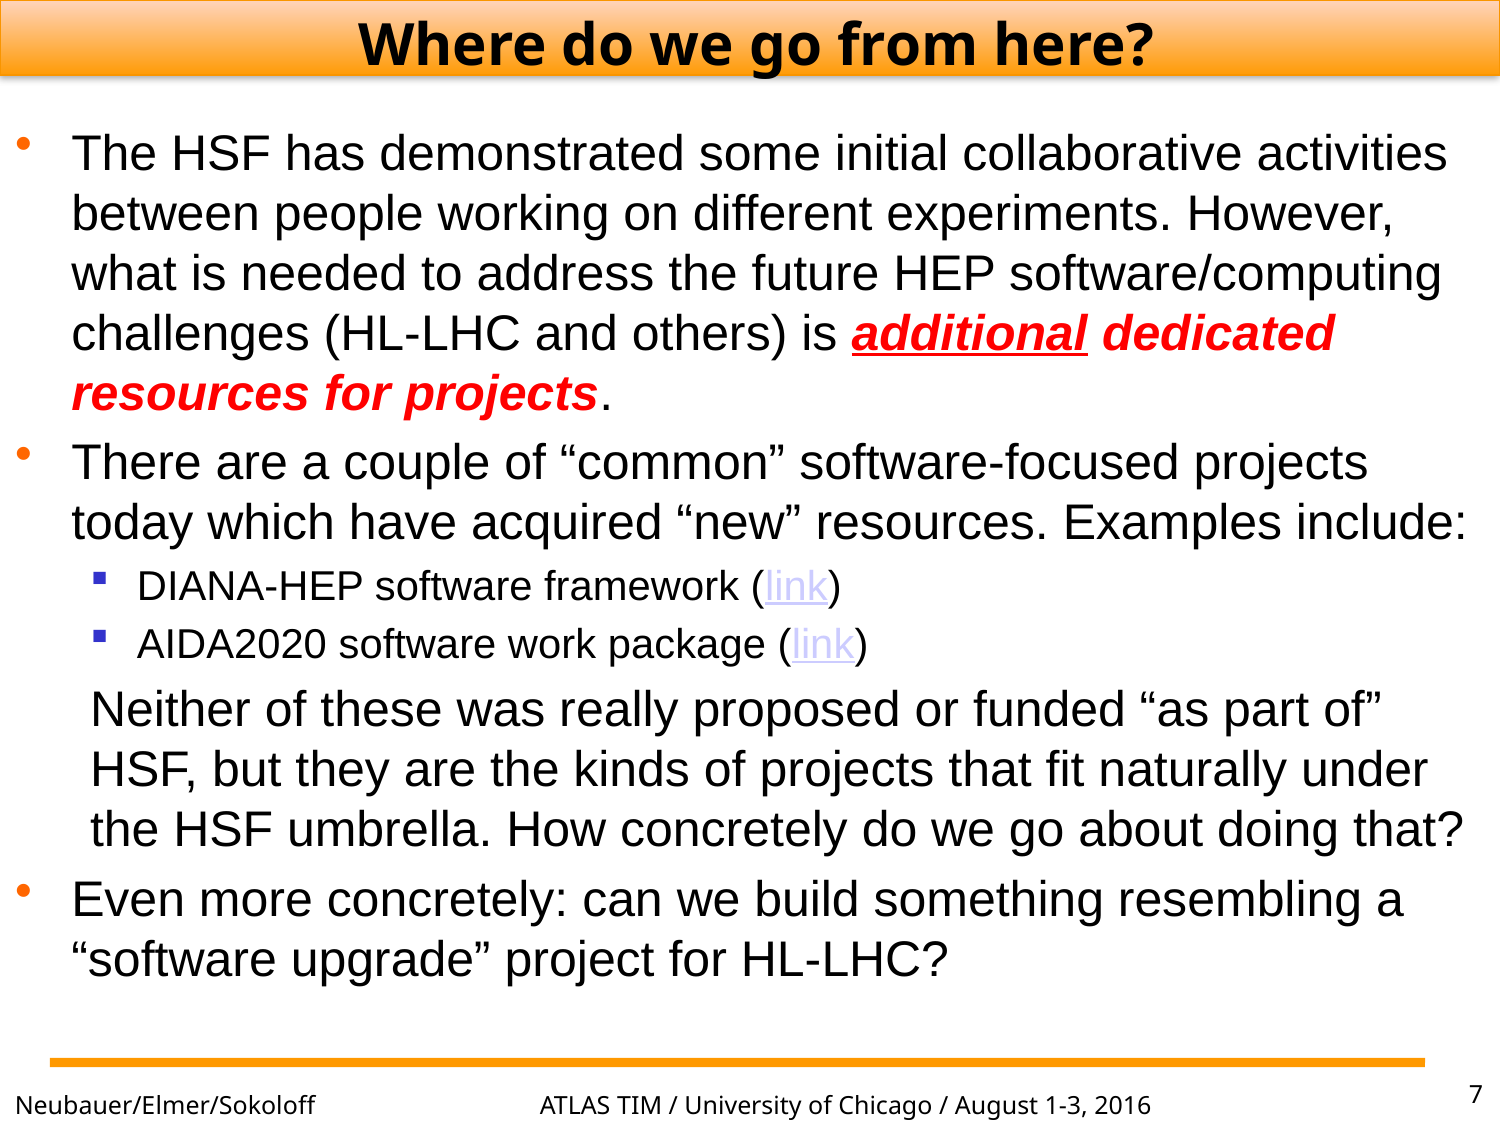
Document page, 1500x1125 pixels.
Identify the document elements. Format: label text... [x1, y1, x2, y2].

slide_number 7 [1385, 1071, 1498, 1122]
text_box Where do we go from here? [74, 0, 1438, 85]
slide_number Neubauer/Elmer/Sokoloff [0, 1081, 438, 1122]
list The HSF has demonstrated some initial collaborative activities between people working on different experiments. However, what is needed to address the future HEP software/computing challenges (HL-LHC and others) is additional dedicated resources for projects. There are a couple of “common” software-focused projects today which have acquired “new” resources. Examples include: DIANA-HEP software framework (link) AIDA2020 software work package (link) Neither of these was really proposed or funded “as part of” HSF, but they are the kinds of projects that fit naturally under the HSF umbrella. How concretely do we go about doing that? Even more concretely: can we build something resembling a “software upgrade” project for HL-LHC? [0, 112, 1498, 1021]
footer ATLAS TIM / University of Chicago / August 1-3, 2016 [525, 1081, 1275, 1122]
